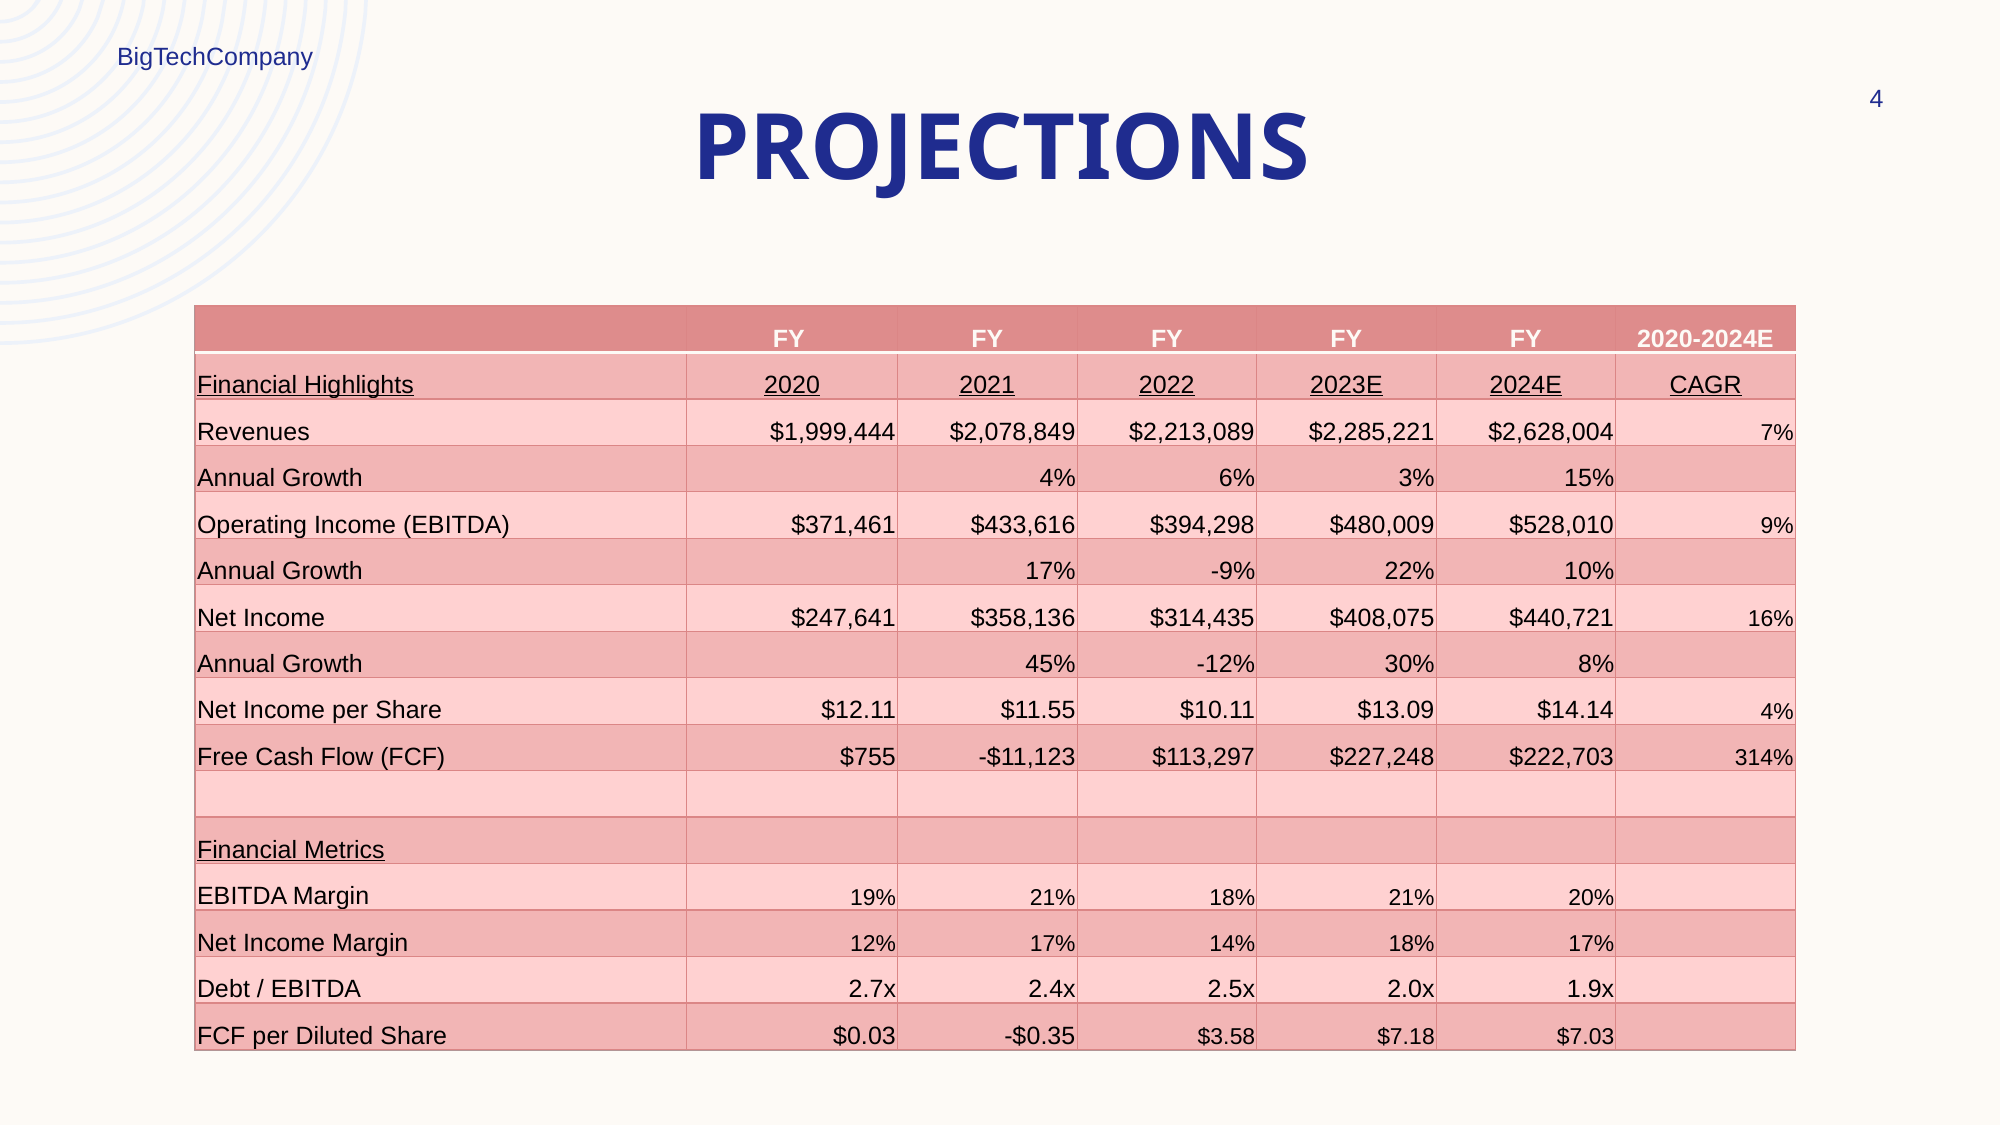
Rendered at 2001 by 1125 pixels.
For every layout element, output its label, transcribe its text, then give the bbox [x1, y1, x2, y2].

table_cell Net Income [196, 585, 686, 631]
table_cell [1616, 771, 1795, 816]
table_cell 2023E [1257, 354, 1436, 398]
title PROJECTIONS [126, 80, 1877, 207]
table_cell [1616, 818, 1795, 863]
table_cell 30% [1257, 632, 1436, 677]
table_cell [1616, 957, 1795, 1002]
table_header FY [687, 307, 897, 351]
table_cell $1,999,444 [687, 400, 897, 445]
table_cell [687, 632, 897, 677]
table_cell [687, 771, 897, 816]
table_cell 17% [898, 539, 1077, 584]
table_cell $371,461 [687, 492, 897, 538]
table_cell $528,010 [1437, 492, 1615, 538]
table_cell Annual Growth [196, 632, 686, 677]
table_cell $755 [687, 725, 897, 770]
table_cell Financial Highlights [196, 354, 686, 398]
table_cell 20% [1437, 864, 1615, 909]
table_cell $358,136 [898, 585, 1077, 631]
table_cell Operating Income (EBITDA) [196, 492, 686, 538]
table_cell [687, 818, 897, 863]
table_cell 4% [898, 446, 1077, 491]
table_cell 7% [1616, 400, 1795, 445]
table_cell 2.4x [898, 957, 1077, 1002]
table_cell $2,628,004 [1437, 400, 1615, 445]
table_cell 17% [1437, 911, 1615, 956]
table_cell -12% [1078, 632, 1256, 677]
table_cell $14.14 [1437, 678, 1615, 724]
table_header [196, 307, 686, 351]
table_cell EBITDA Margin [196, 864, 686, 909]
table_cell -$11,123 [898, 725, 1077, 770]
table_cell Net Income Margin [196, 911, 686, 956]
table_cell 2.0x [1257, 957, 1436, 1002]
table_header FY [1437, 307, 1615, 351]
table_cell $394,298 [1078, 492, 1256, 538]
table_cell $2,285,221 [1257, 400, 1436, 445]
table_cell [1616, 632, 1795, 677]
table_cell 12% [687, 911, 897, 956]
table_cell 3% [1257, 446, 1436, 491]
table_cell 2020 [687, 354, 897, 398]
table_cell 18% [1257, 911, 1436, 956]
table_cell $7.03 [1437, 1004, 1615, 1049]
table_cell CAGR [1616, 354, 1795, 398]
table_cell Financial Metrics [196, 818, 686, 863]
table_cell $113,297 [1078, 725, 1256, 770]
table_cell [1078, 771, 1256, 816]
table_cell 314% [1616, 725, 1795, 770]
table_cell [1437, 818, 1615, 863]
footer BigTechCompany [101, 32, 627, 78]
table_cell FCF per Diluted Share [196, 1004, 686, 1049]
table_cell 17% [898, 911, 1077, 956]
table_cell $7.18 [1257, 1004, 1436, 1049]
table_cell $3.58 [1078, 1004, 1256, 1049]
table_cell 22% [1257, 539, 1436, 584]
table_cell 45% [898, 632, 1077, 677]
table_cell $10.11 [1078, 678, 1256, 724]
table_cell 2024E [1437, 354, 1615, 398]
table_cell $408,075 [1257, 585, 1436, 631]
table_cell [1437, 771, 1615, 816]
table_cell [1616, 911, 1795, 956]
table_cell 6% [1078, 446, 1256, 491]
table_cell $2,213,089 [1078, 400, 1256, 445]
table_cell 21% [1257, 864, 1436, 909]
table_header FY [898, 307, 1077, 351]
table_cell $2,078,849 [898, 400, 1077, 445]
table_cell 2022 [1078, 354, 1256, 398]
table_cell $222,703 [1437, 725, 1615, 770]
table_cell Free Cash Flow (FCF) [196, 725, 686, 770]
table_cell Debt / EBITDA [196, 957, 686, 1002]
table_cell $11.55 [898, 678, 1077, 724]
table_header FY [1257, 307, 1436, 351]
table_cell $12.11 [687, 678, 897, 724]
table_cell [1078, 818, 1256, 863]
table_cell 21% [898, 864, 1077, 909]
table_cell 15% [1437, 446, 1615, 491]
table_cell $433,616 [898, 492, 1077, 538]
table_cell [1616, 446, 1795, 491]
table_cell [687, 539, 897, 584]
table_cell Net Income per Share [196, 678, 686, 724]
table_cell [687, 446, 897, 491]
table_cell 2.5x [1078, 957, 1256, 1002]
table_cell [898, 771, 1077, 816]
table_header FY [1078, 307, 1256, 351]
table_cell 19% [687, 864, 897, 909]
table_cell 14% [1078, 911, 1256, 956]
table_cell $227,248 [1257, 725, 1436, 770]
table_cell Annual Growth [196, 446, 686, 491]
slide_number 4 [1795, 75, 1958, 120]
table_cell 10% [1437, 539, 1615, 584]
table_cell [1257, 818, 1436, 863]
table_cell Revenues [196, 400, 686, 445]
table_cell Annual Growth [196, 539, 686, 584]
table_cell $247,641 [687, 585, 897, 631]
table_cell $480,009 [1257, 492, 1436, 538]
table_cell 1.9x [1437, 957, 1615, 1002]
table_cell $440,721 [1437, 585, 1615, 631]
table_cell 2021 [898, 354, 1077, 398]
table_cell -$0.35 [898, 1004, 1077, 1049]
table_cell [898, 818, 1077, 863]
table_cell [1616, 1004, 1795, 1049]
table_cell 4% [1616, 678, 1795, 724]
table_cell $13.09 [1257, 678, 1436, 724]
table_cell $0.03 [687, 1004, 897, 1049]
table_cell 2.7x [687, 957, 897, 1002]
table_cell 9% [1616, 492, 1795, 538]
table_header 2020-2024E [1616, 307, 1795, 351]
table_cell -9% [1078, 539, 1256, 584]
table_cell [1616, 539, 1795, 584]
table_cell $314,435 [1078, 585, 1256, 631]
table_cell [196, 771, 686, 816]
table_cell 8% [1437, 632, 1615, 677]
table_cell [1616, 864, 1795, 909]
table_cell 18% [1078, 864, 1256, 909]
table_cell 16% [1616, 585, 1795, 631]
table_cell [1257, 771, 1436, 816]
